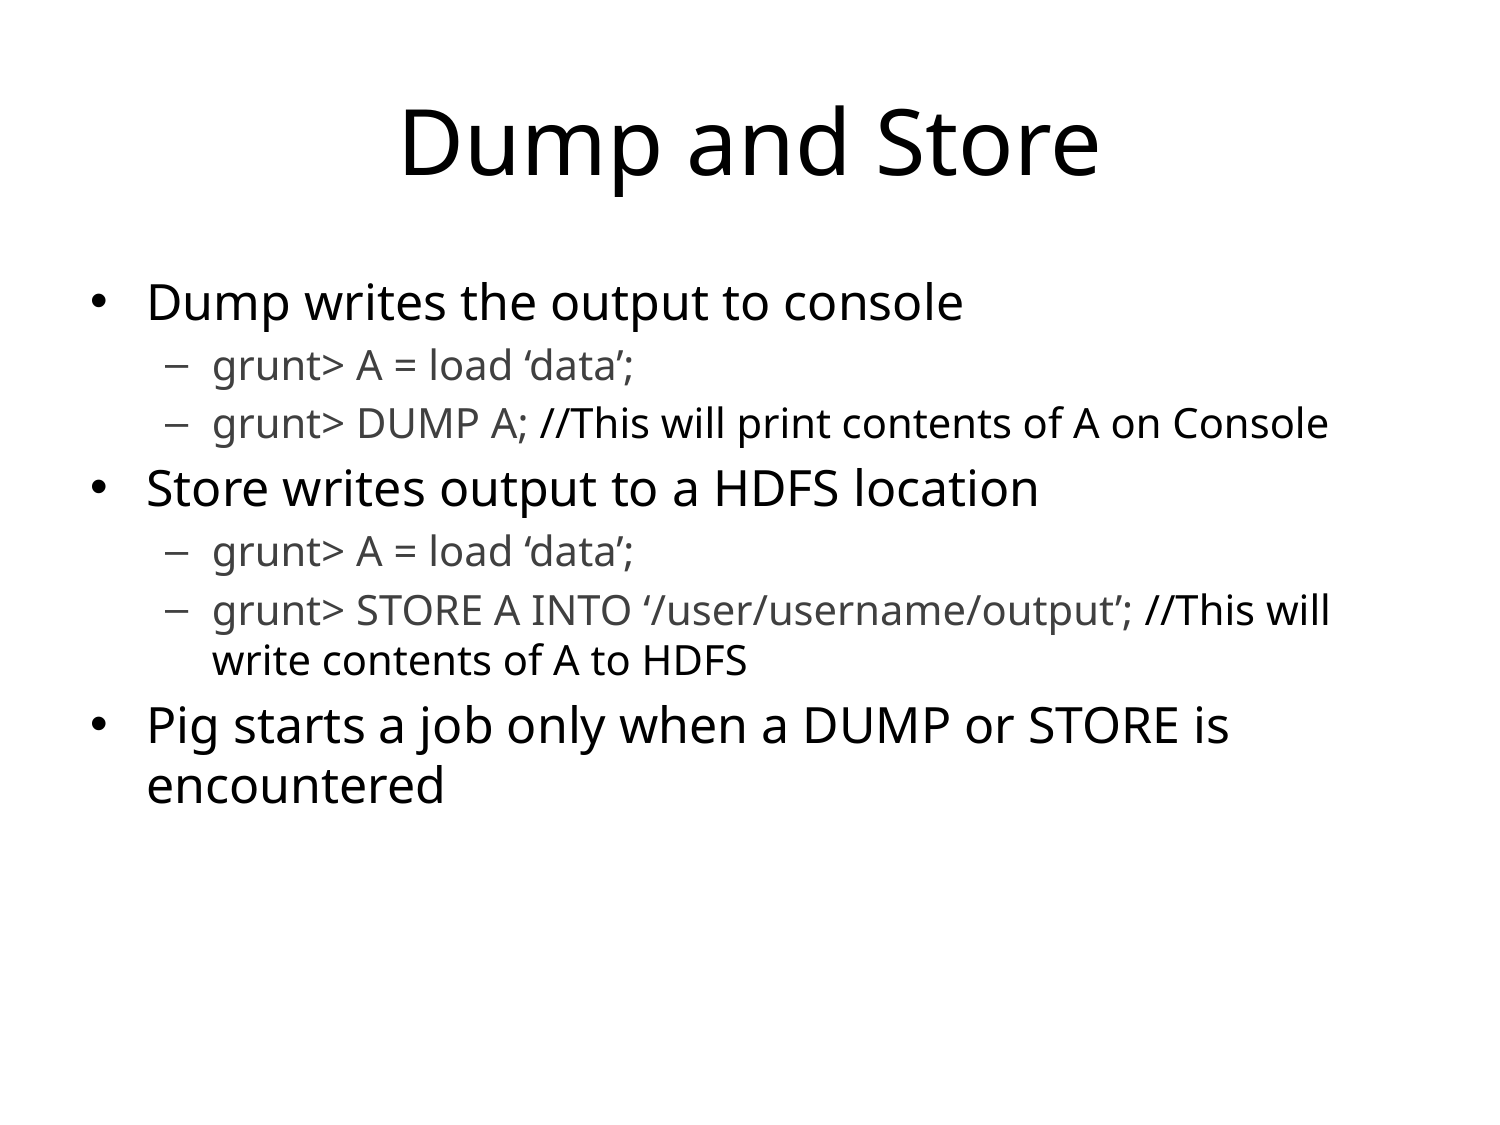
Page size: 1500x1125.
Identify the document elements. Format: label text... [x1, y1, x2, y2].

title Dump and Store [75, 45, 1425, 233]
list Dump writes the output to console grunt> A = load ‘data’; grunt> DUMP A; //This will print contents of A on Console Store writes output to a HDFS location grunt> A = load ‘data’; grunt> STORE A INTO ‘/user/username/output’; //This will write contents of A to HDFS Pig starts a job only when a DUMP or STORE is encountered [75, 262, 1425, 1005]
